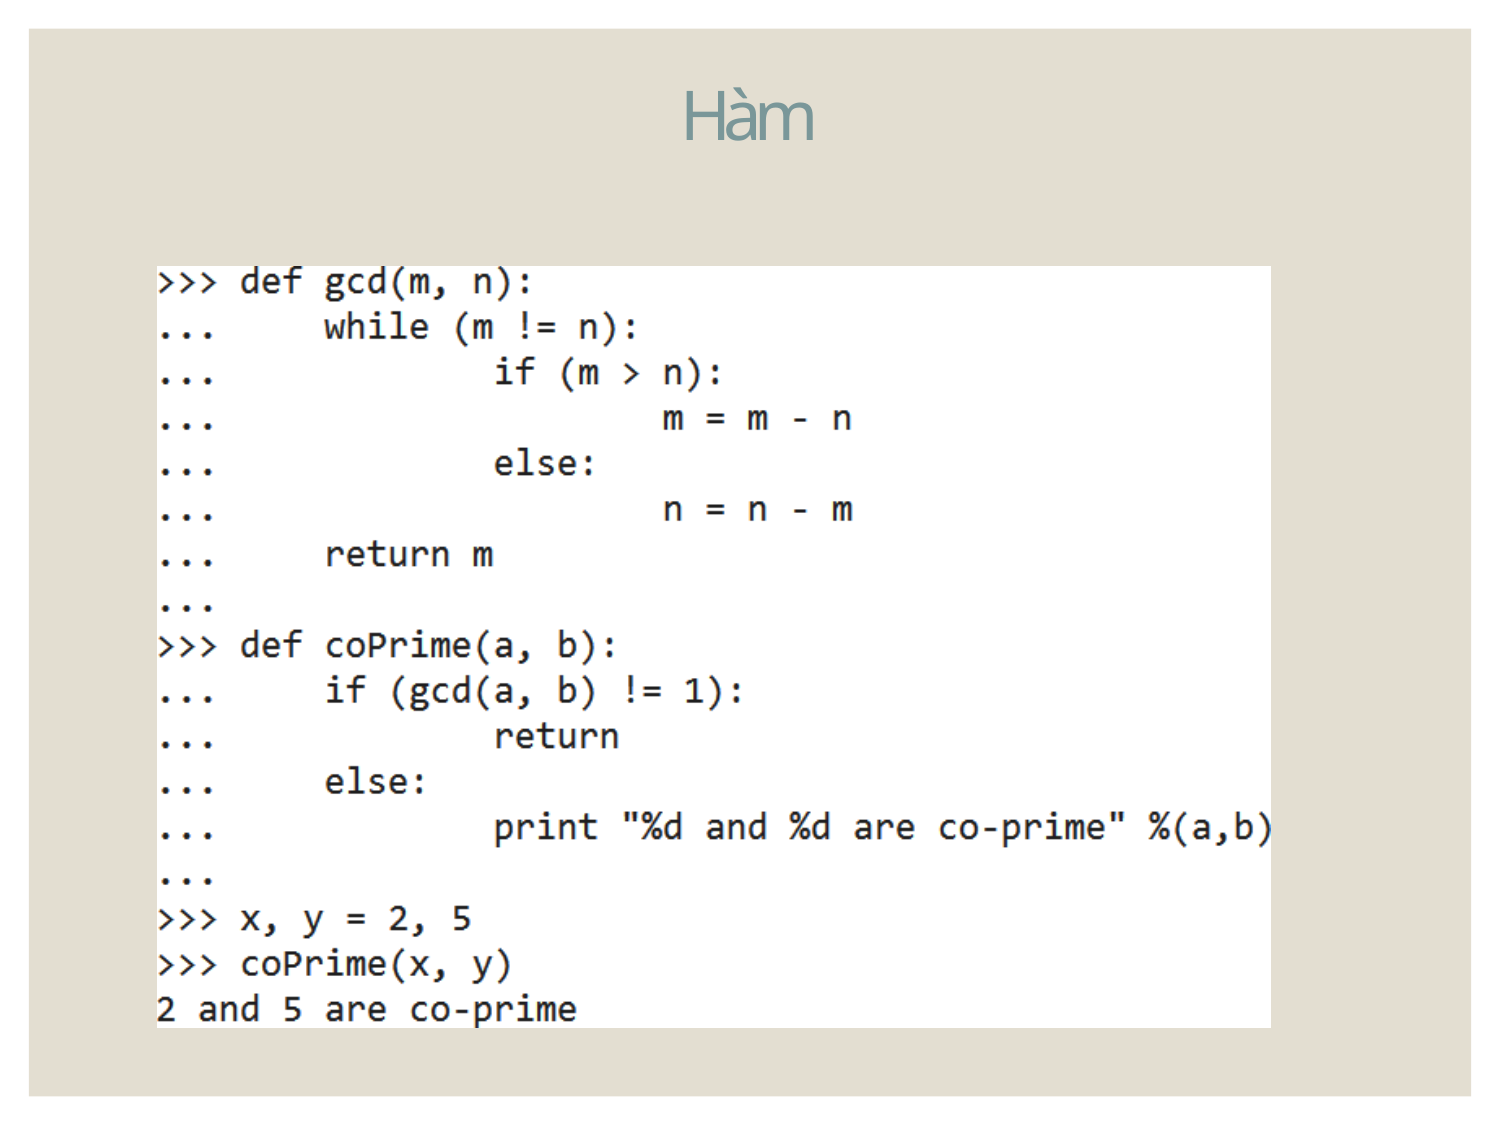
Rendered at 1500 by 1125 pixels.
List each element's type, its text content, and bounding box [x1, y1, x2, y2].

picture [157, 266, 1271, 1028]
text_box Hàm [677, 69, 822, 227]
